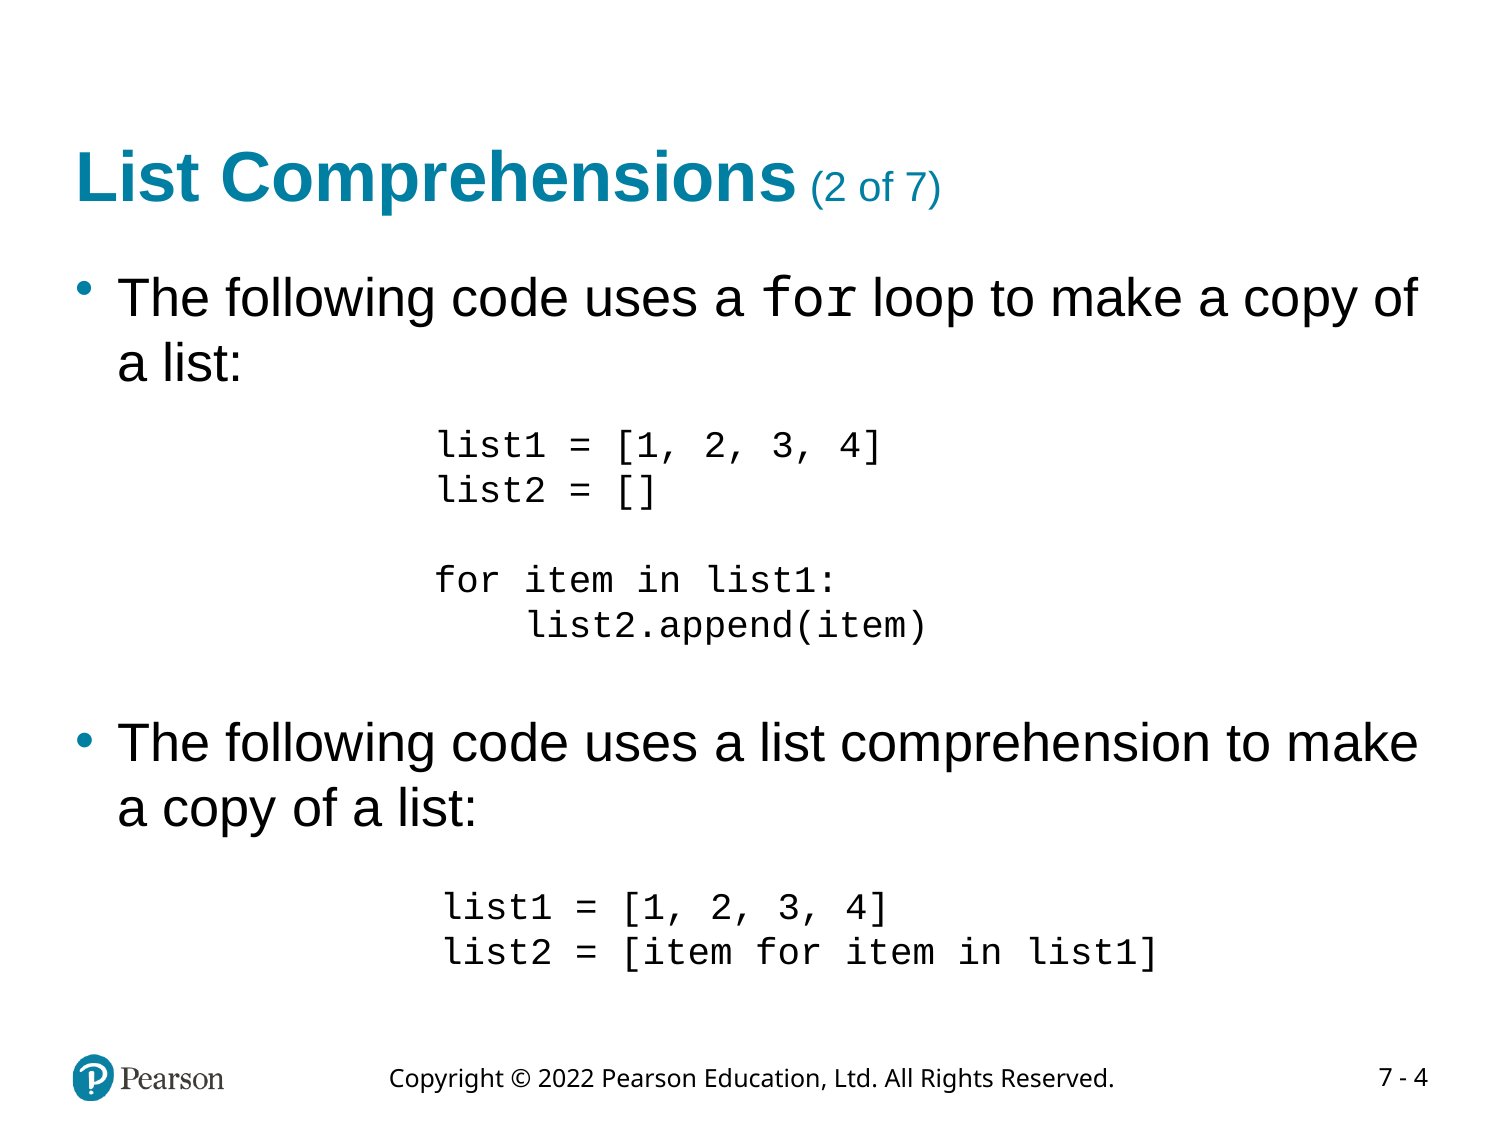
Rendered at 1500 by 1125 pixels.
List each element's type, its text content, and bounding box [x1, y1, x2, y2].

picture [99, 1054, 224, 1101]
text_box list1 = [1, 2, 3, 4] list2 = [] for item in list1: list2.append(item) [419, 412, 1032, 653]
picture [72, 1087, 83, 1101]
picture [81, 1064, 107, 1089]
title List Comprehensions (2 of 7) [75, 35, 1425, 216]
text_box list1 = [1, 2, 3, 4] list2 = [item for item in list1] [425, 874, 1175, 980]
picture [72, 1054, 89, 1072]
list The following code uses a for loop to make a copy of a list: The following code uses a list comprehension to make a copy of a list: [75, 262, 1425, 1005]
